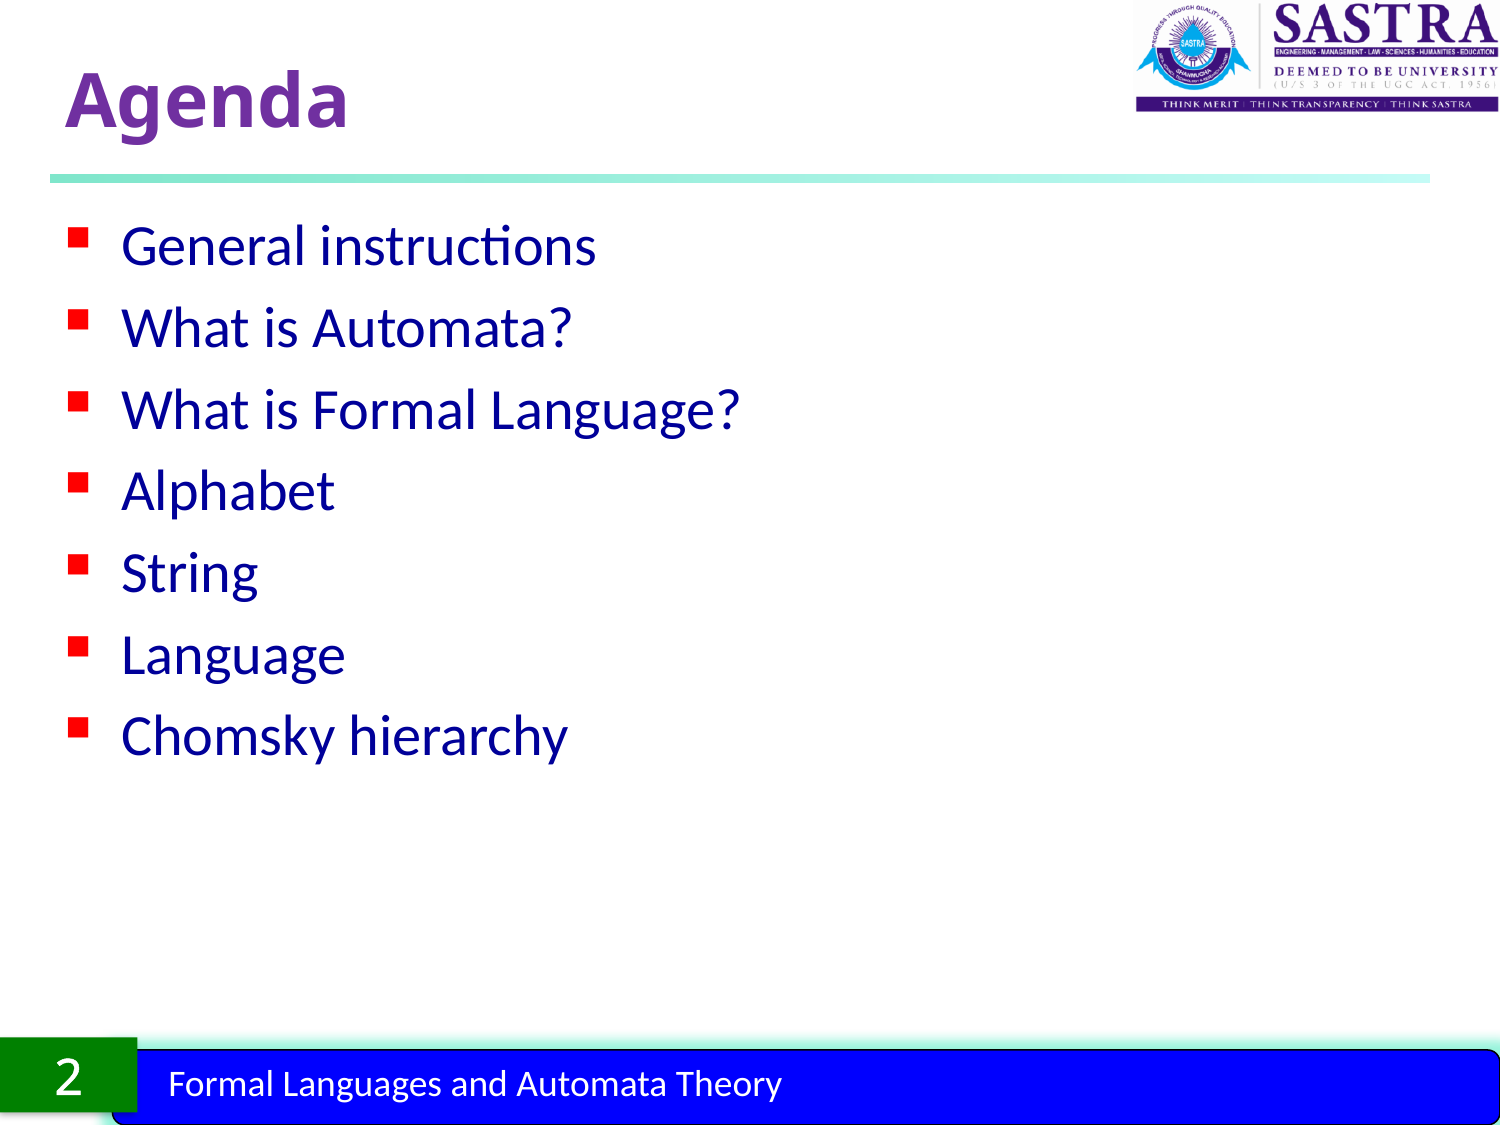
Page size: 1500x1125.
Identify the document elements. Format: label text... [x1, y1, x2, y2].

picture [1182, 40, 1199, 46]
picture [1133, 0, 1500, 113]
list General instructions What is Automata? What is Formal Language? Alphabet String Language Chomsky hierarchy [49, 199, 1438, 1013]
slide_number 2 [0, 1037, 138, 1113]
title Agenda [49, 49, 1429, 151]
